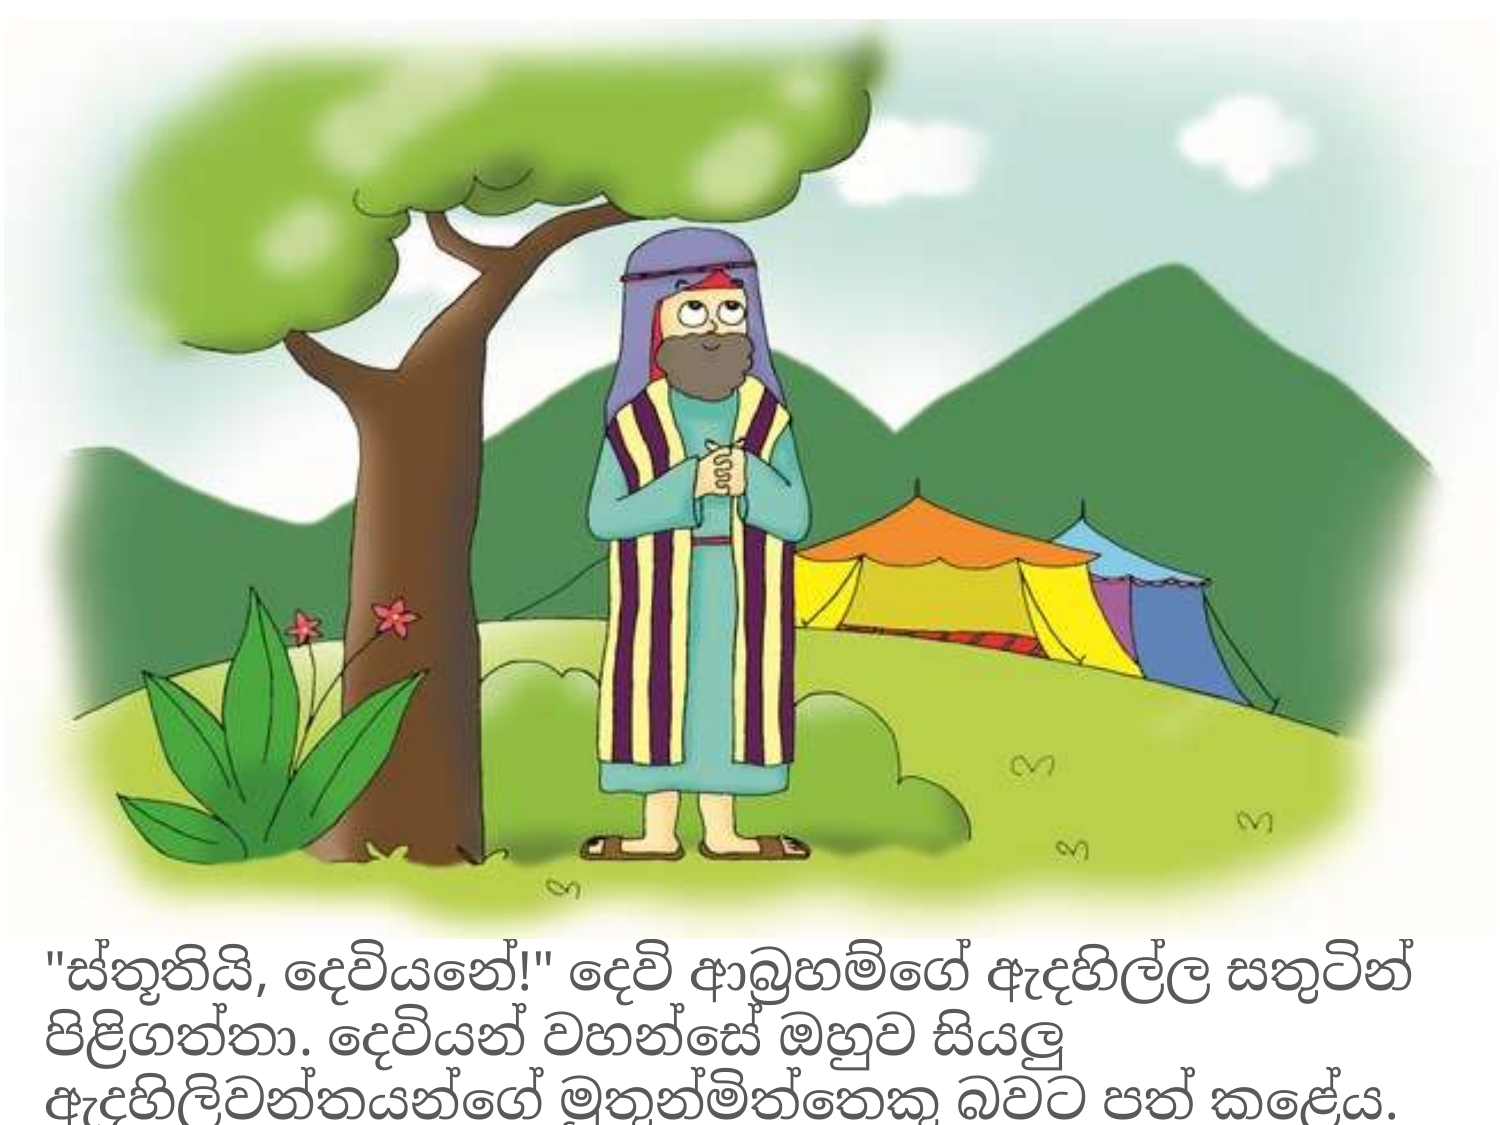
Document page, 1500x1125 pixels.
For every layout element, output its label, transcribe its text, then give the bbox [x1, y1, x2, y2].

picture [4, 18, 1498, 939]
text_box "ස්තූතියි, දෙවියනේ!" දෙවි ආබ්‍රහම්ගේ ඇදහිල්ල සතුටින් පිළිගත්තා. දෙවියන් වහන්සේ ඔහුව සියලු ඇදහිලිවන්තයන්ගේ මුතුන්මිත්තෙකු බවට පත් කළේය. [29, 942, 1500, 1125]
